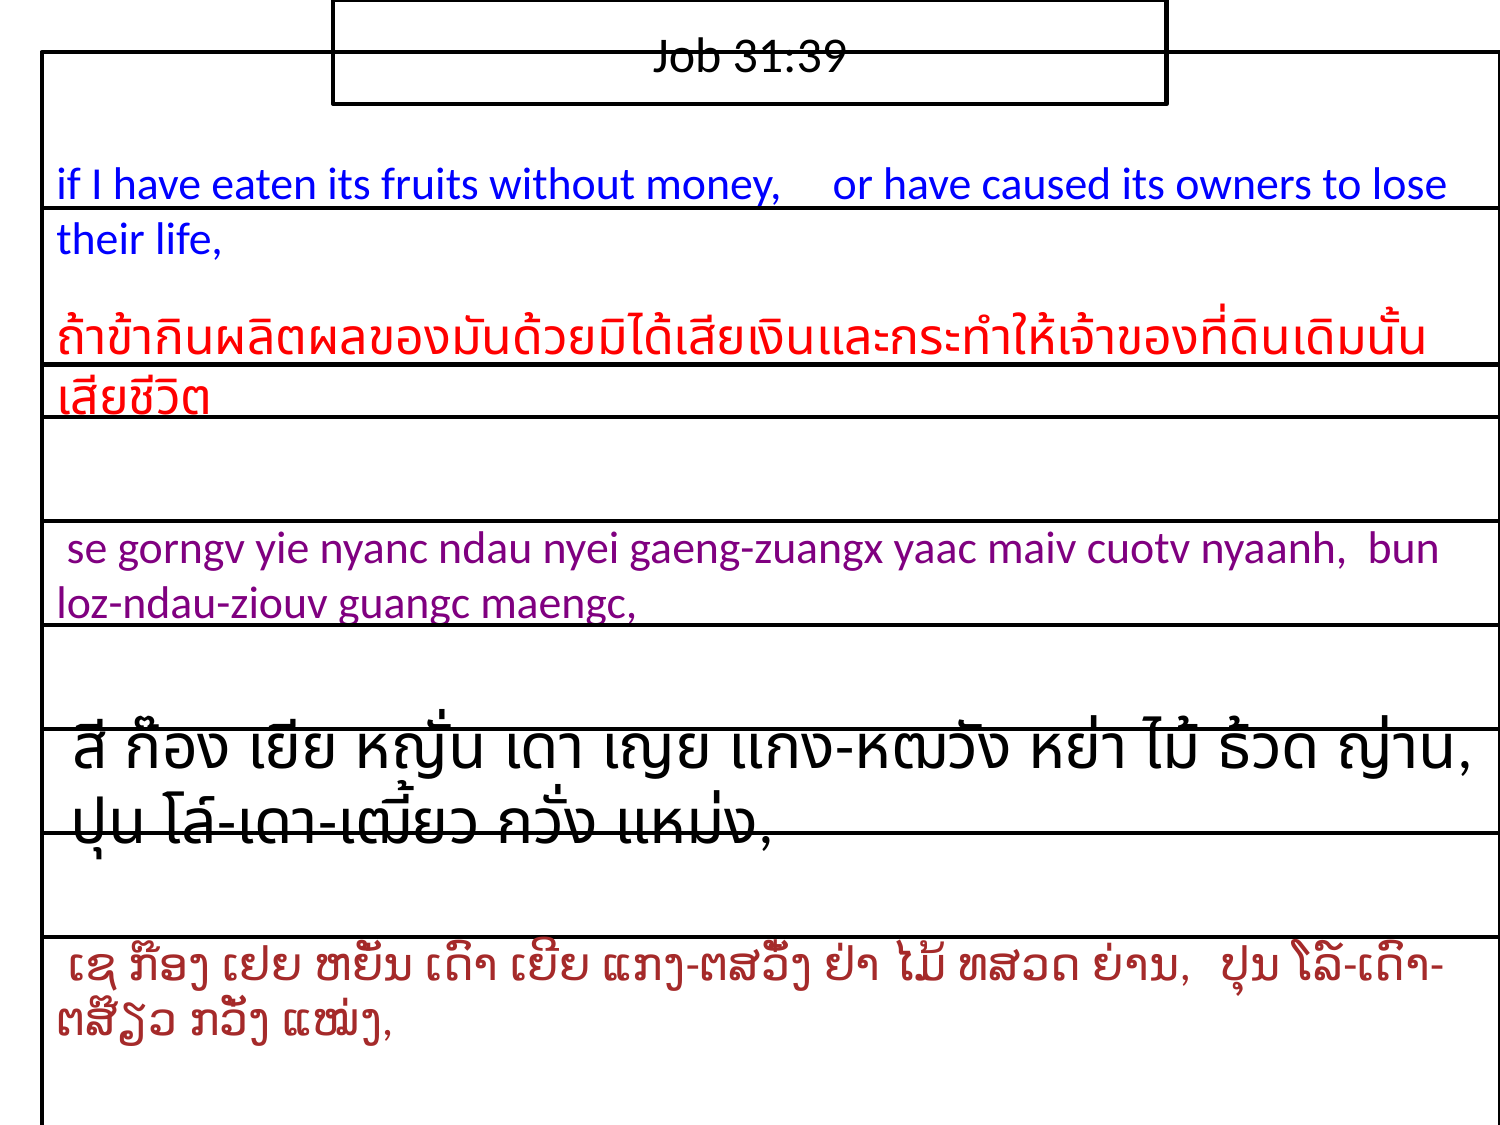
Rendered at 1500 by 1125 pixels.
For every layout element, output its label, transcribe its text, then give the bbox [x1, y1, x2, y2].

text_box se gorngv yie nyanc ndau nyei gaeng-zuangx yaac maiv cuotv nyaanh, bun loz-ndau-ziouv guangc maengc, [40, 415, 1500, 623]
text_box ถ้า​ข้า​กิน​ผลิตผล​ของ​มัน​ด้วย​มิได้​เสีย​เงินและ​กระทำ​ให้​เจ้า​ของ​ที่ดิน​เดิม​นั้น​เสียชีวิต [40, 206, 1500, 415]
text_box Job 31:39 [331, 0, 1169, 50]
text_box ເຊ ກ໊ອງ ເຢຍ ຫຍັ່ນ ເດົາ ເຍີຍ ແກງ-ຕສວັ໋ງ ຢ່າ ໄມ້ ທສວດ ຍ່ານ, ປຸນ ໂລ໌-ເດົາ-ຕສ໊ຽວ ກວັ່ງ ແໝ່ງ, [40, 831, 1500, 1125]
text_box สี ก๊อง เยีย หญั่น เดา เญย แกง-หฒวัง หย่า ไม้ ธ้วด ญ่าน, ปุน โล์-เดา-เฒี้ยว กวั่ง แหม่ง, [40, 623, 1500, 831]
text_box if I have eaten its fruits without money, or have caused its owners to lose their life, [40, 50, 1500, 206]
